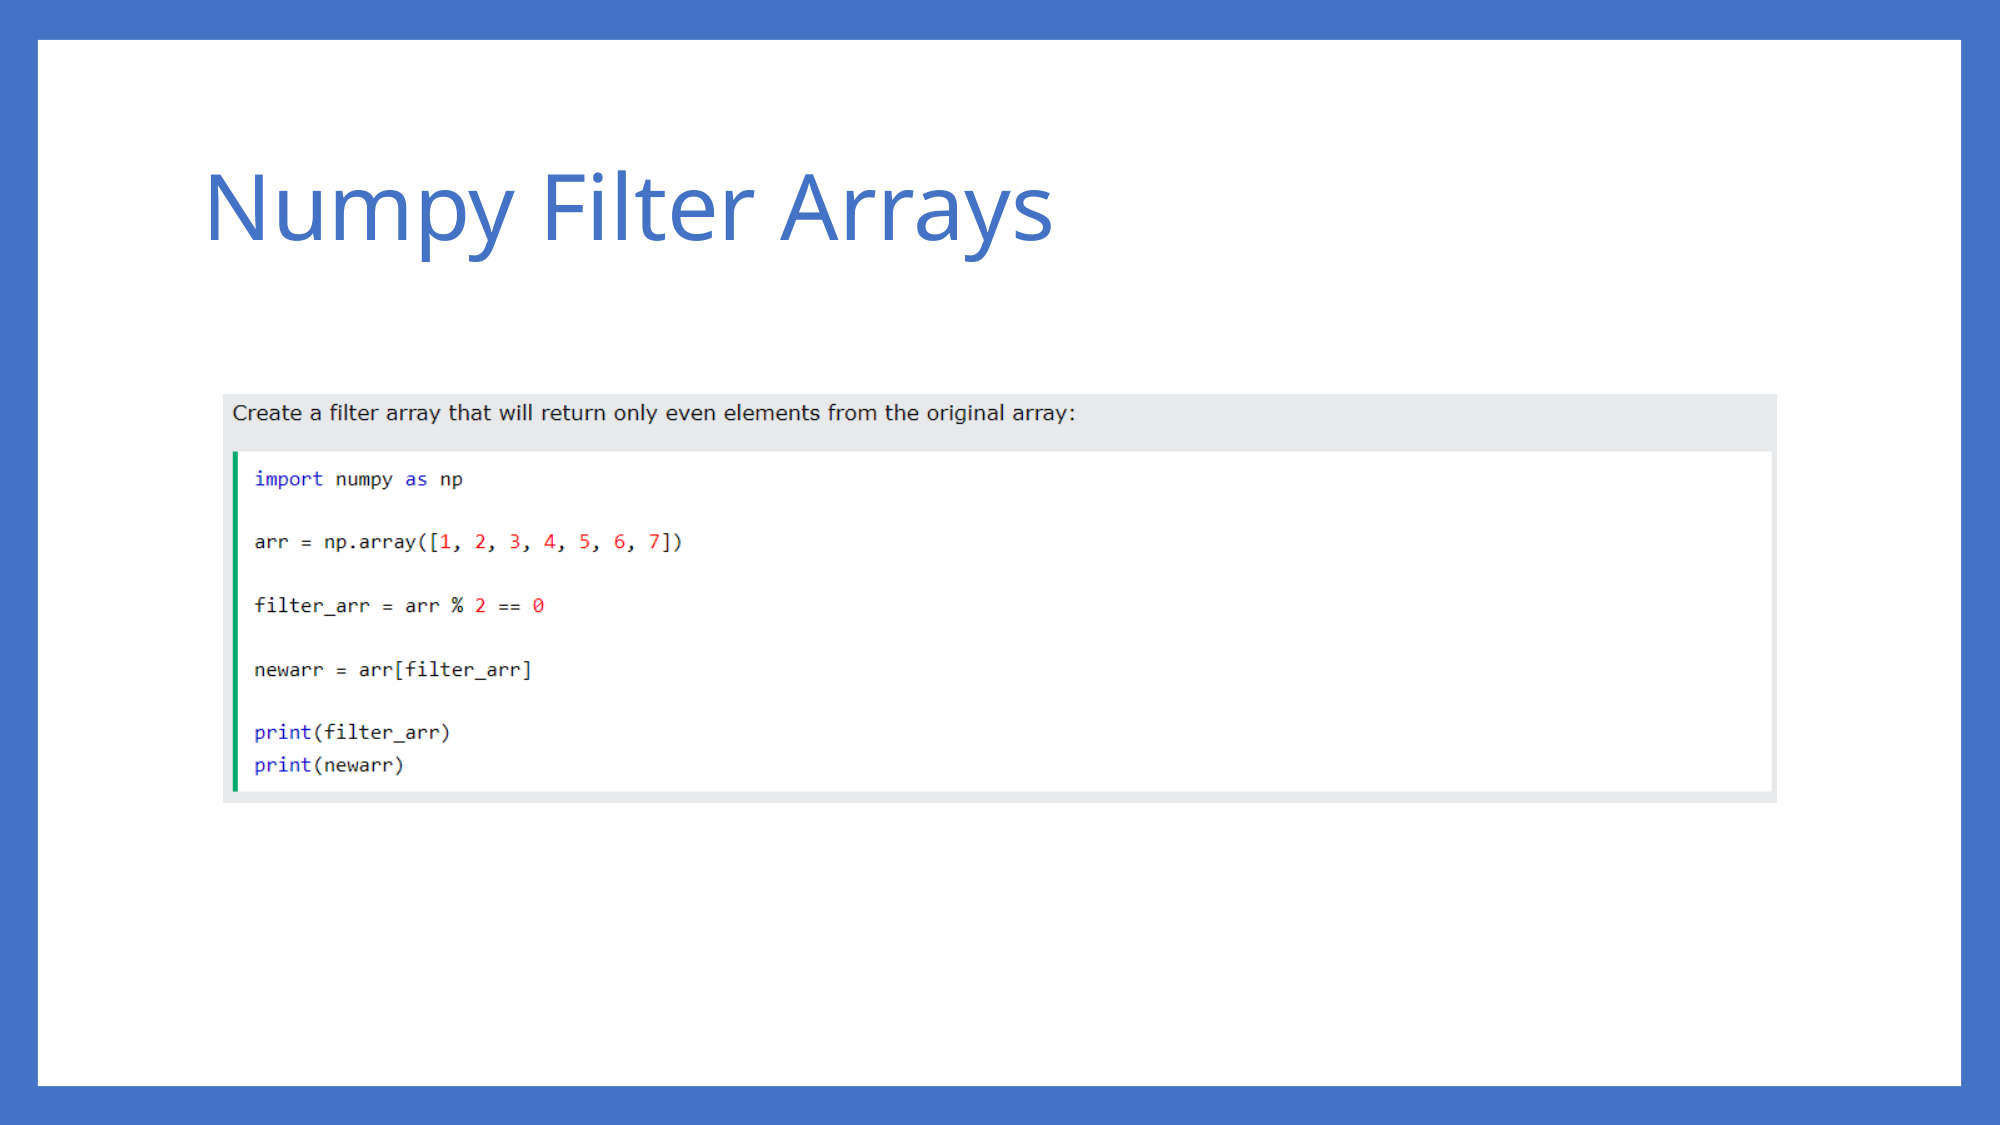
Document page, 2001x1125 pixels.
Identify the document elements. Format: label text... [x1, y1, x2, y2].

title Numpy Filter Arrays [187, 99, 1808, 323]
picture [222, 394, 1778, 803]
